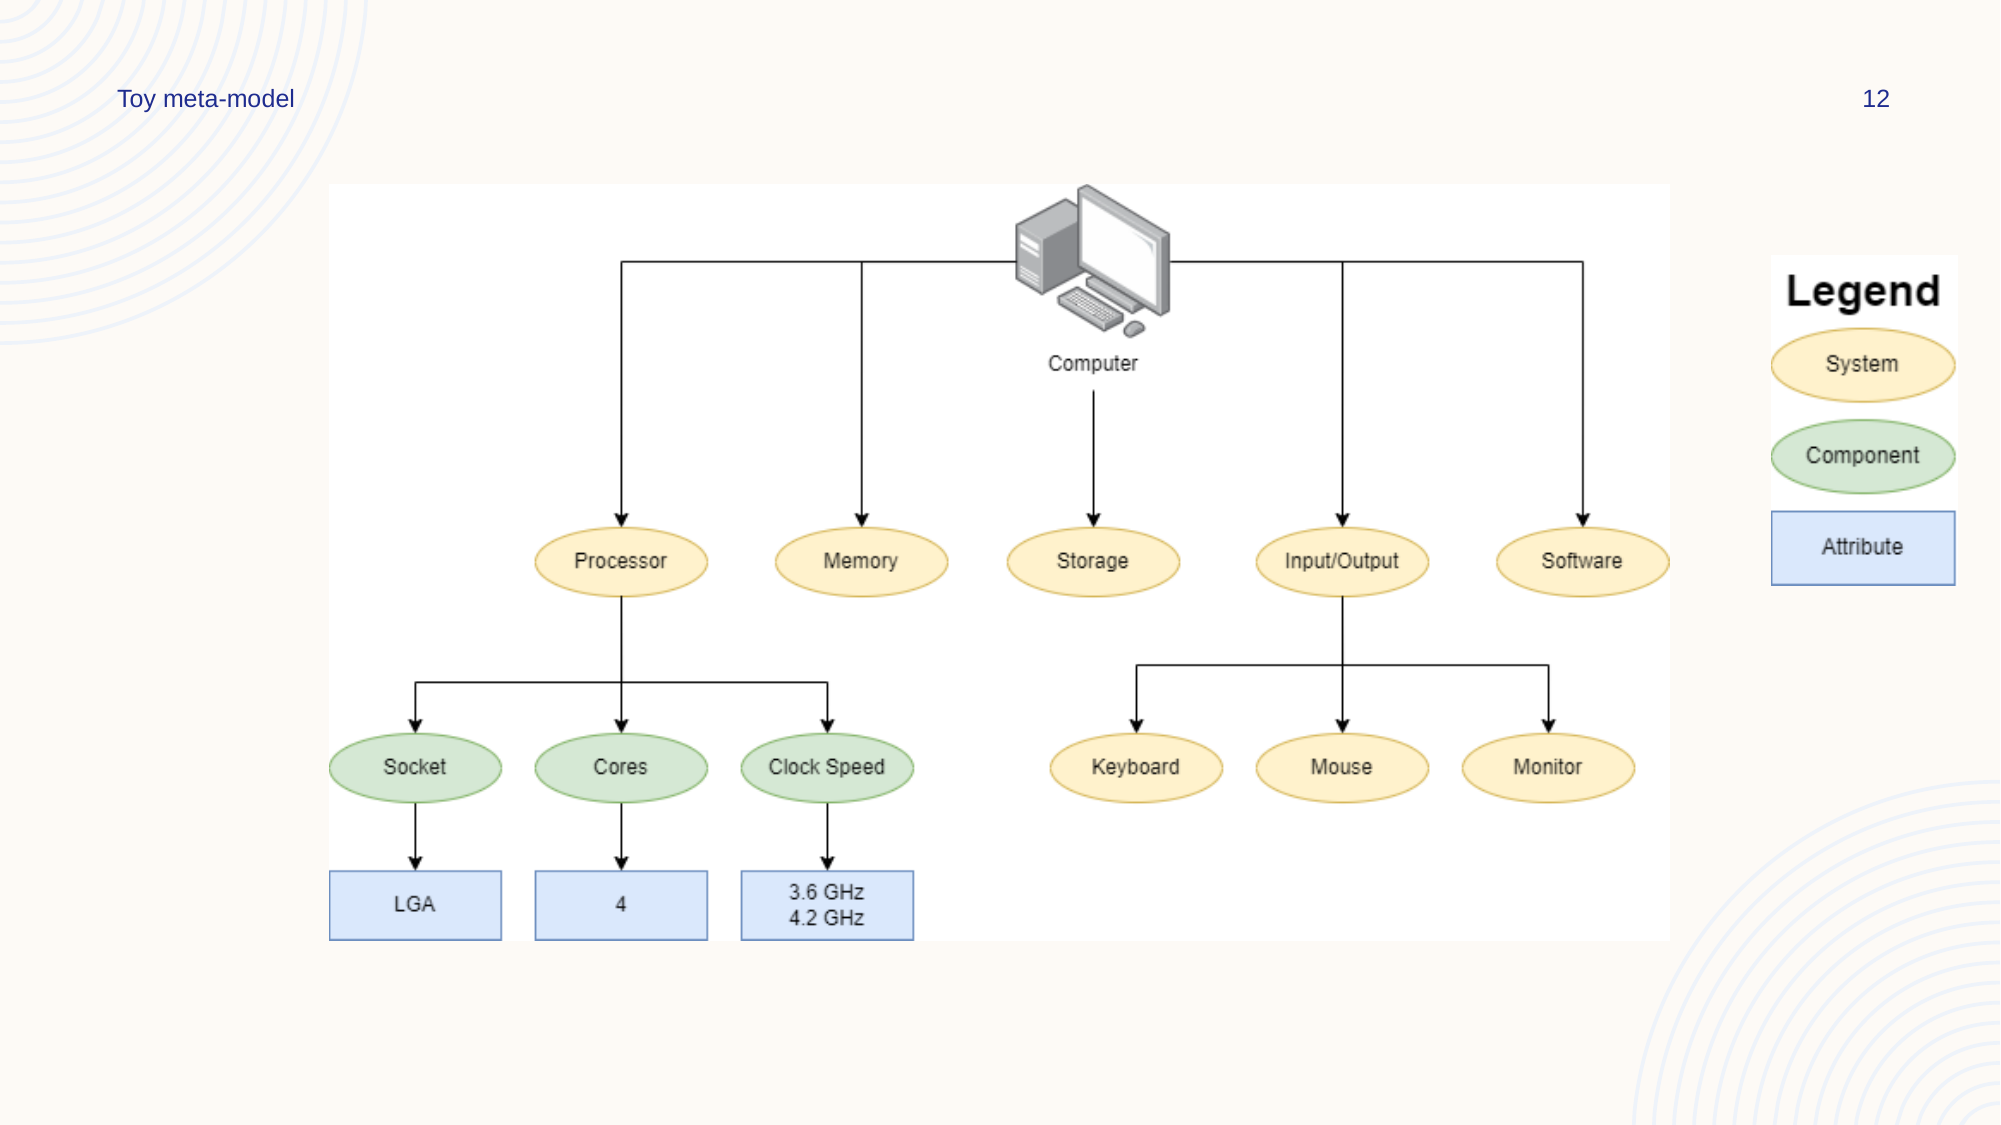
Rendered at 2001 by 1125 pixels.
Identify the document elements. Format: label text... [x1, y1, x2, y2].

picture [1771, 255, 1958, 586]
slide_number 12 [1795, 75, 1958, 120]
picture [329, 184, 1670, 941]
footer Toy meta-model [101, 75, 627, 120]
